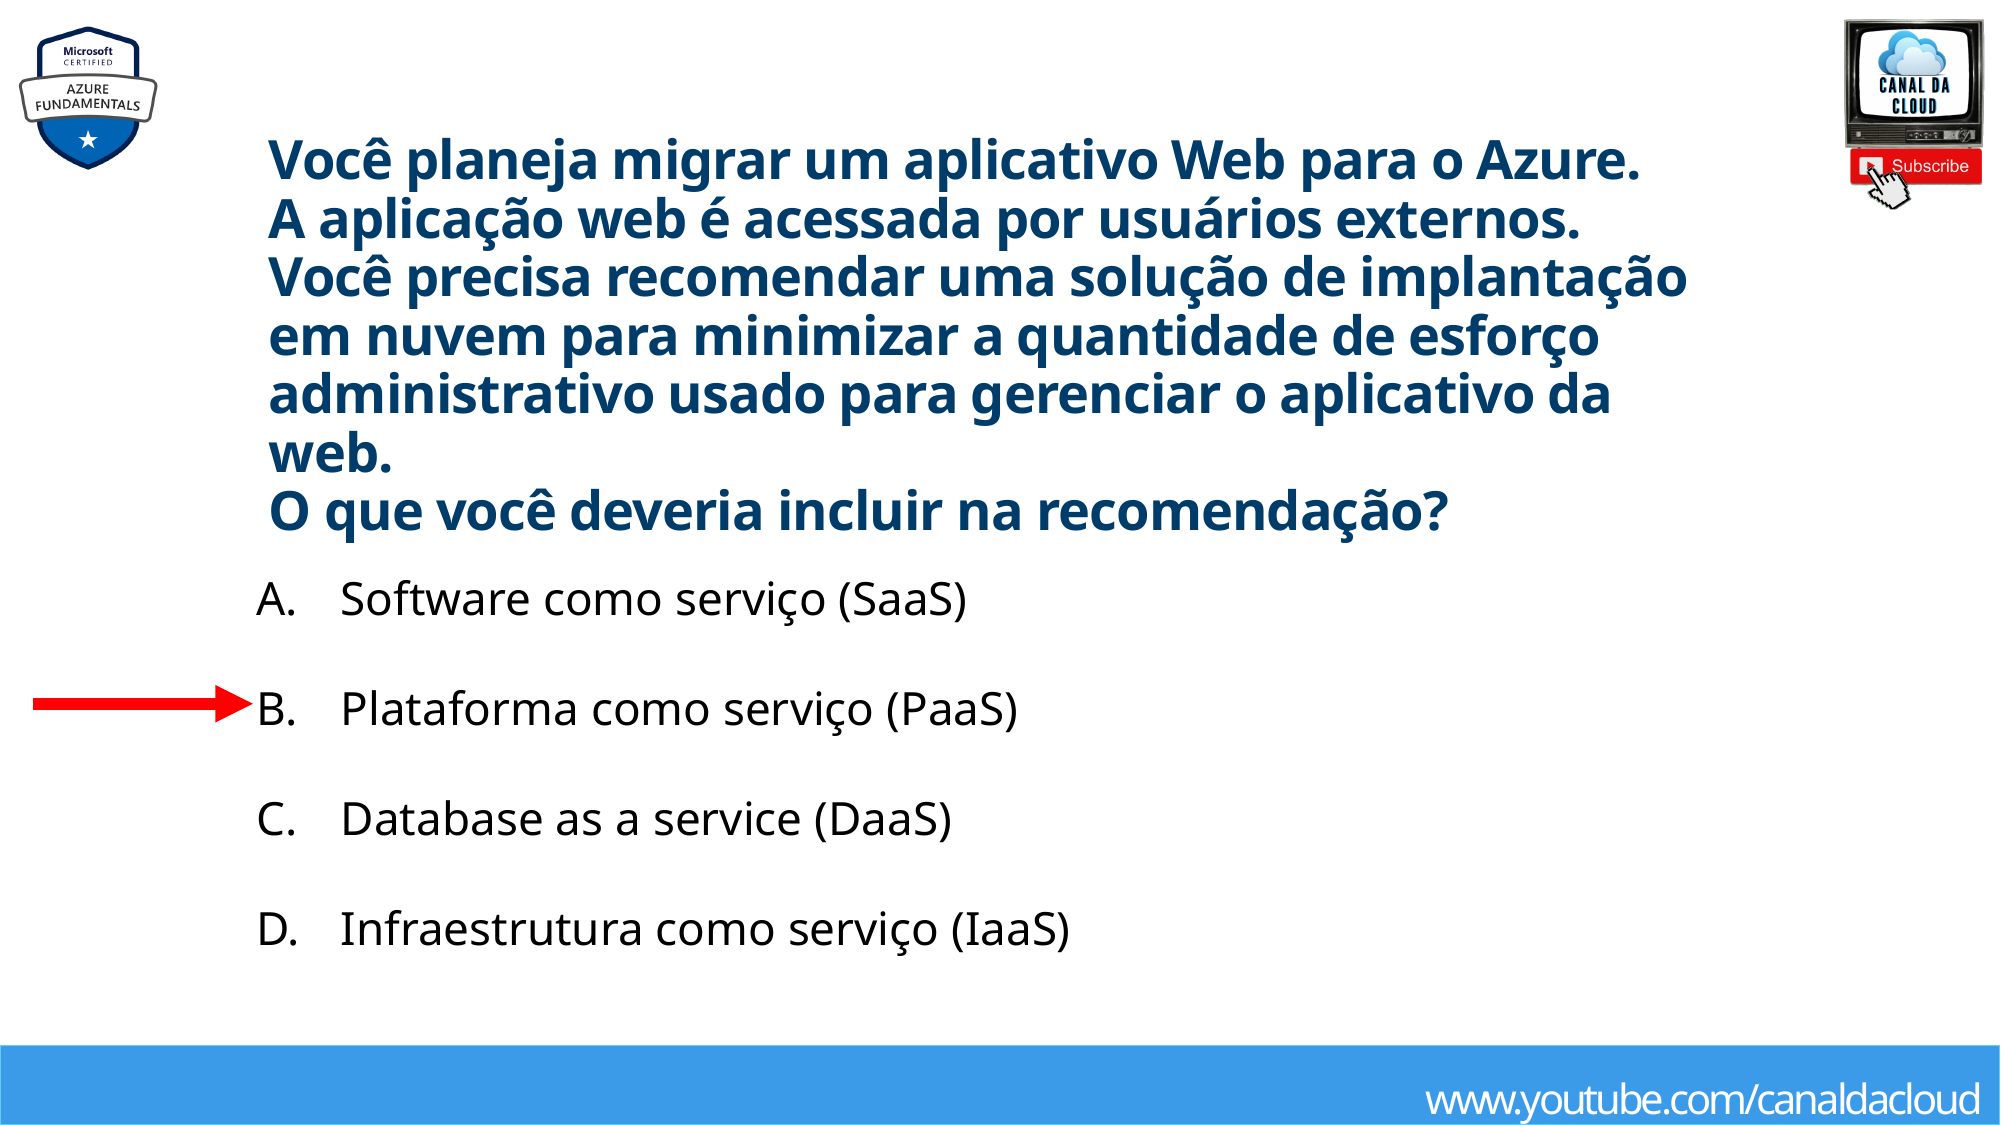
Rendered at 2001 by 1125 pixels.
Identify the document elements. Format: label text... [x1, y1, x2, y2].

picture [1828, 0, 2000, 247]
text_box [0, 1045, 2000, 1125]
text_box www.youtube.com/canaldacloud [21, 1056, 1983, 1124]
text_box Software como serviço (SaaS) Plataforma como serviço (PaaS) Database as a service (DaaS) Infraestrutura como serviço (IaaS) [241, 562, 1734, 963]
text_box Você planeja migrar um aplicativo Web para o Azure. A aplicação web é acessada por usuários externos. Você precisa recomendar uma solução de implantação em nuvem para minimizar a quantidade de esforço administrativo usado para gerenciar o aplicativo da web. O que você deveria incluir na recomendação? [268, 118, 1763, 208]
picture [15, 25, 161, 171]
